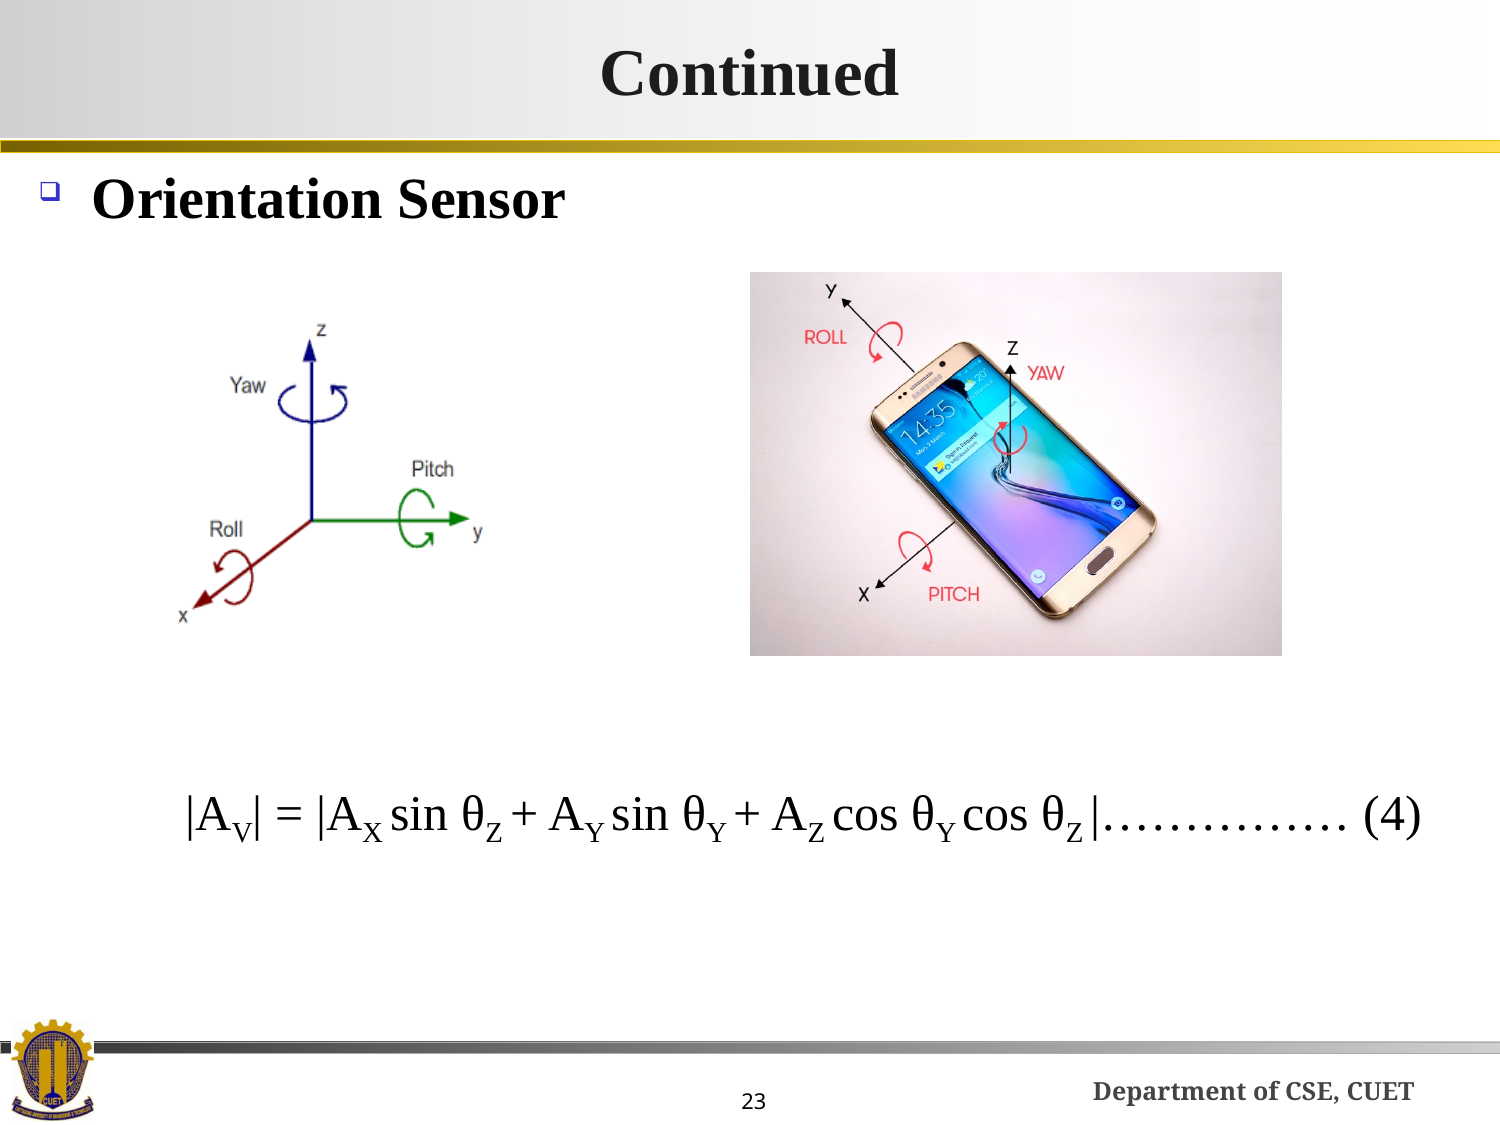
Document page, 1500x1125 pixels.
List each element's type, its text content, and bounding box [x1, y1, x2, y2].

picture [11, 1019, 94, 1121]
picture [170, 313, 491, 657]
list Orientation Sensor [23, 152, 1442, 1050]
picture [749, 272, 1282, 657]
title Continued [0, 0, 1500, 138]
text_box |AV| = |AX sin θZ + AY sin θY + AZ cos θY cos θZ |…………… (4) [171, 772, 1483, 856]
